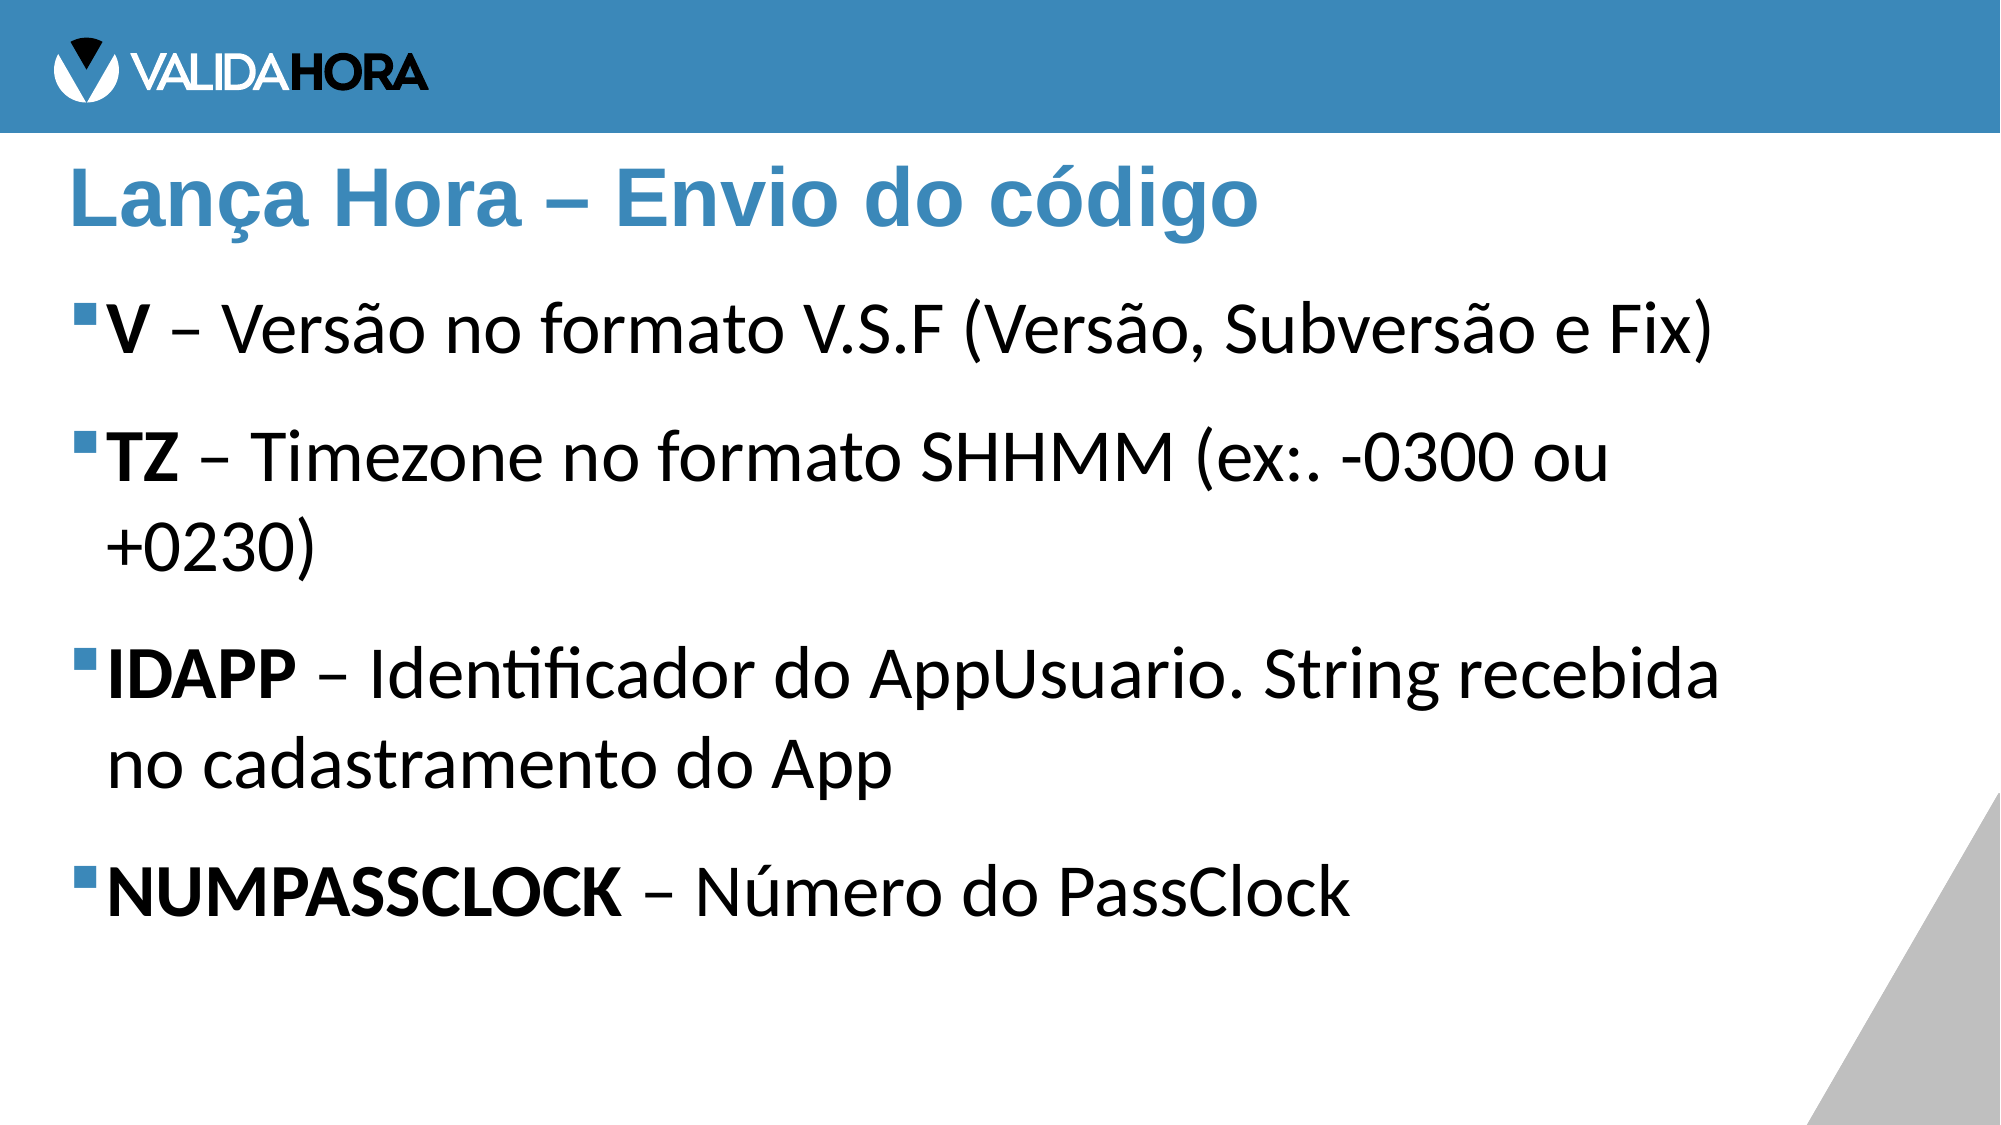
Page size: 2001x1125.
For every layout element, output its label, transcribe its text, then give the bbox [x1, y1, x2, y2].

list V – Versão no formato V.S.F (Versão, Subversão e Fix) TZ – Timezone no formato SHHMM (ex:. -0300 ou +0230) IDAPP – Identificador do AppUsuario. String recebida no cadastramento do App NUMPASSCLOCK – Número do PassClock [54, 271, 1780, 1101]
title Lança Hora – Envio do código [54, 147, 1780, 258]
